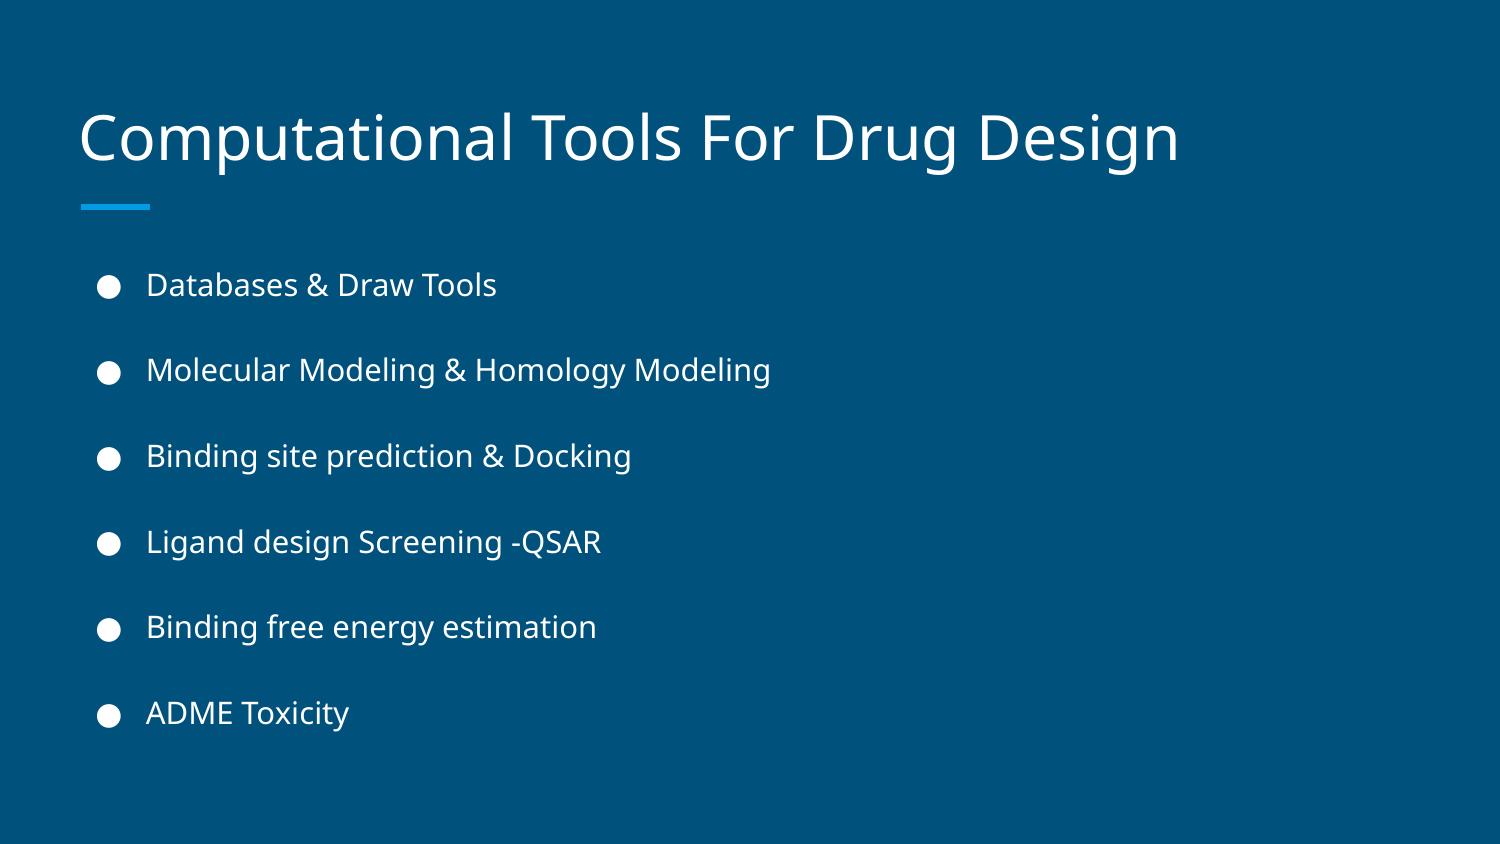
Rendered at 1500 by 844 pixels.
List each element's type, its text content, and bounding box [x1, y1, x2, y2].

list Databases & Draw Tools Molecular Modeling & Homology Modeling Binding site prediction & Docking Ligand design Screening -QSAR Binding free energy estimation ADME Toxicity [63, 244, 1437, 750]
title Computational Tools For Drug Design [63, 75, 1437, 188]
